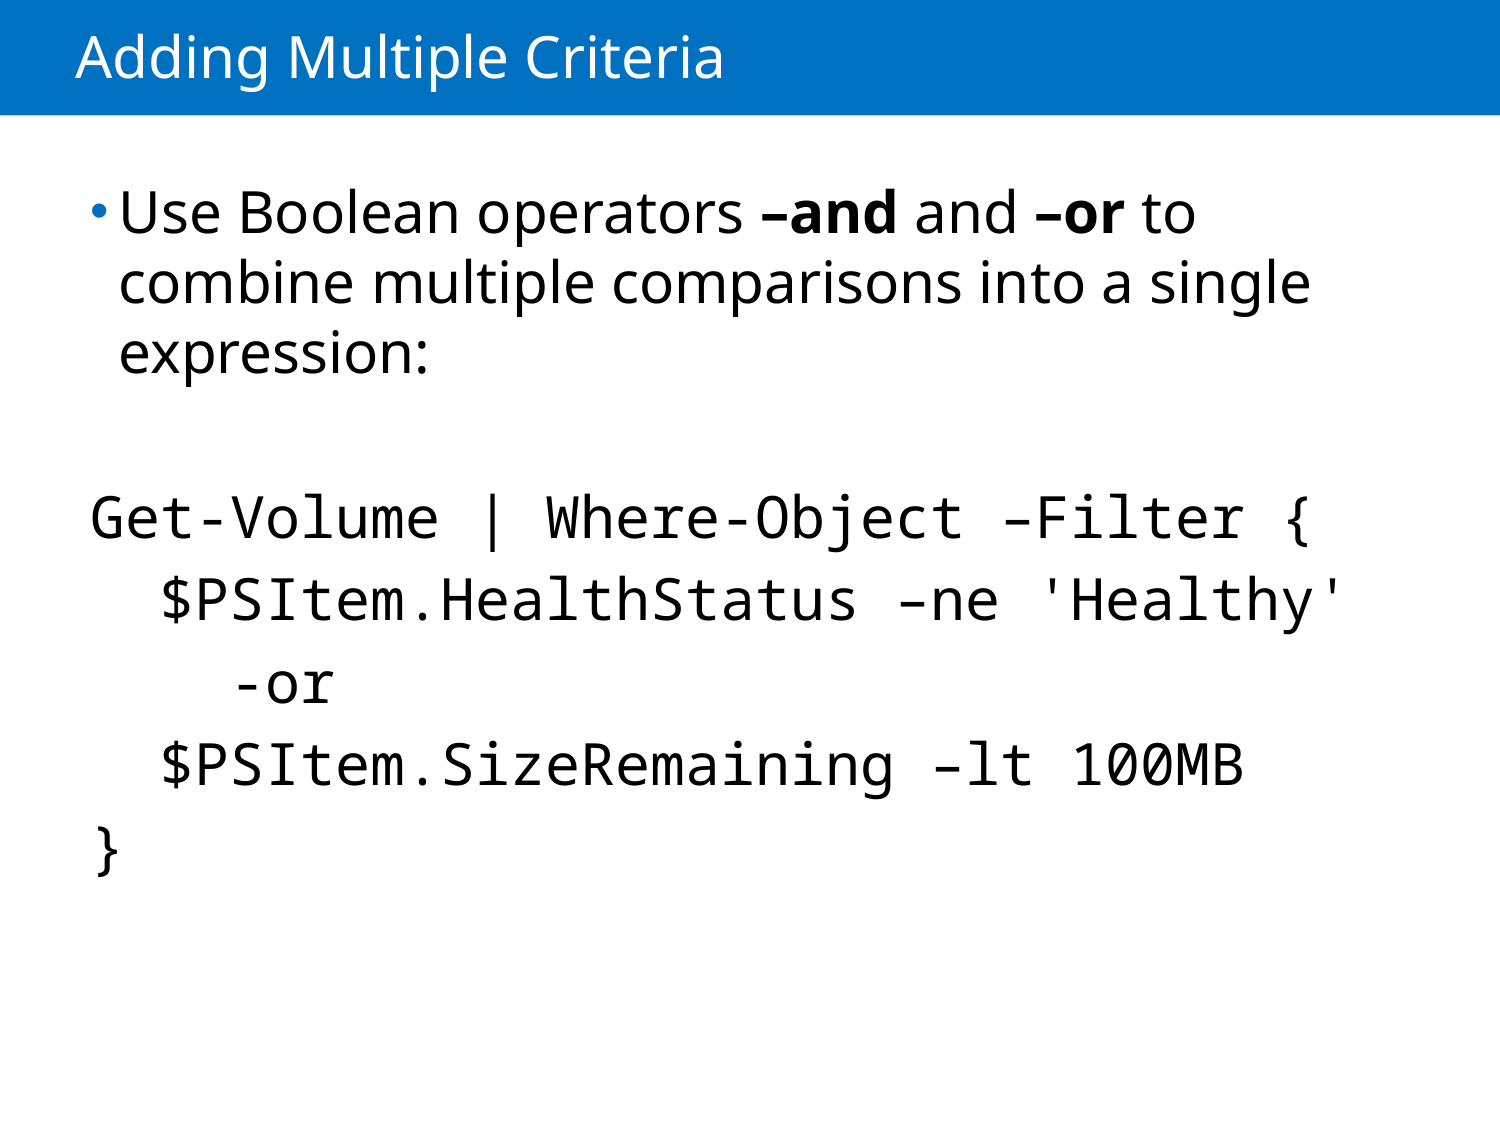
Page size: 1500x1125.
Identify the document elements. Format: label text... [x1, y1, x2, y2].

text_box Use Boolean operators –and and –or to combine multiple comparisons into a single expression: Get-Volume | Where-Object –Filter { $PSItem.HealthStatus –ne 'Healthy' -or $PSItem.SizeRemaining –lt 100MB } [75, 167, 1408, 1012]
title Adding Multiple Criteria [75, 0, 1351, 122]
